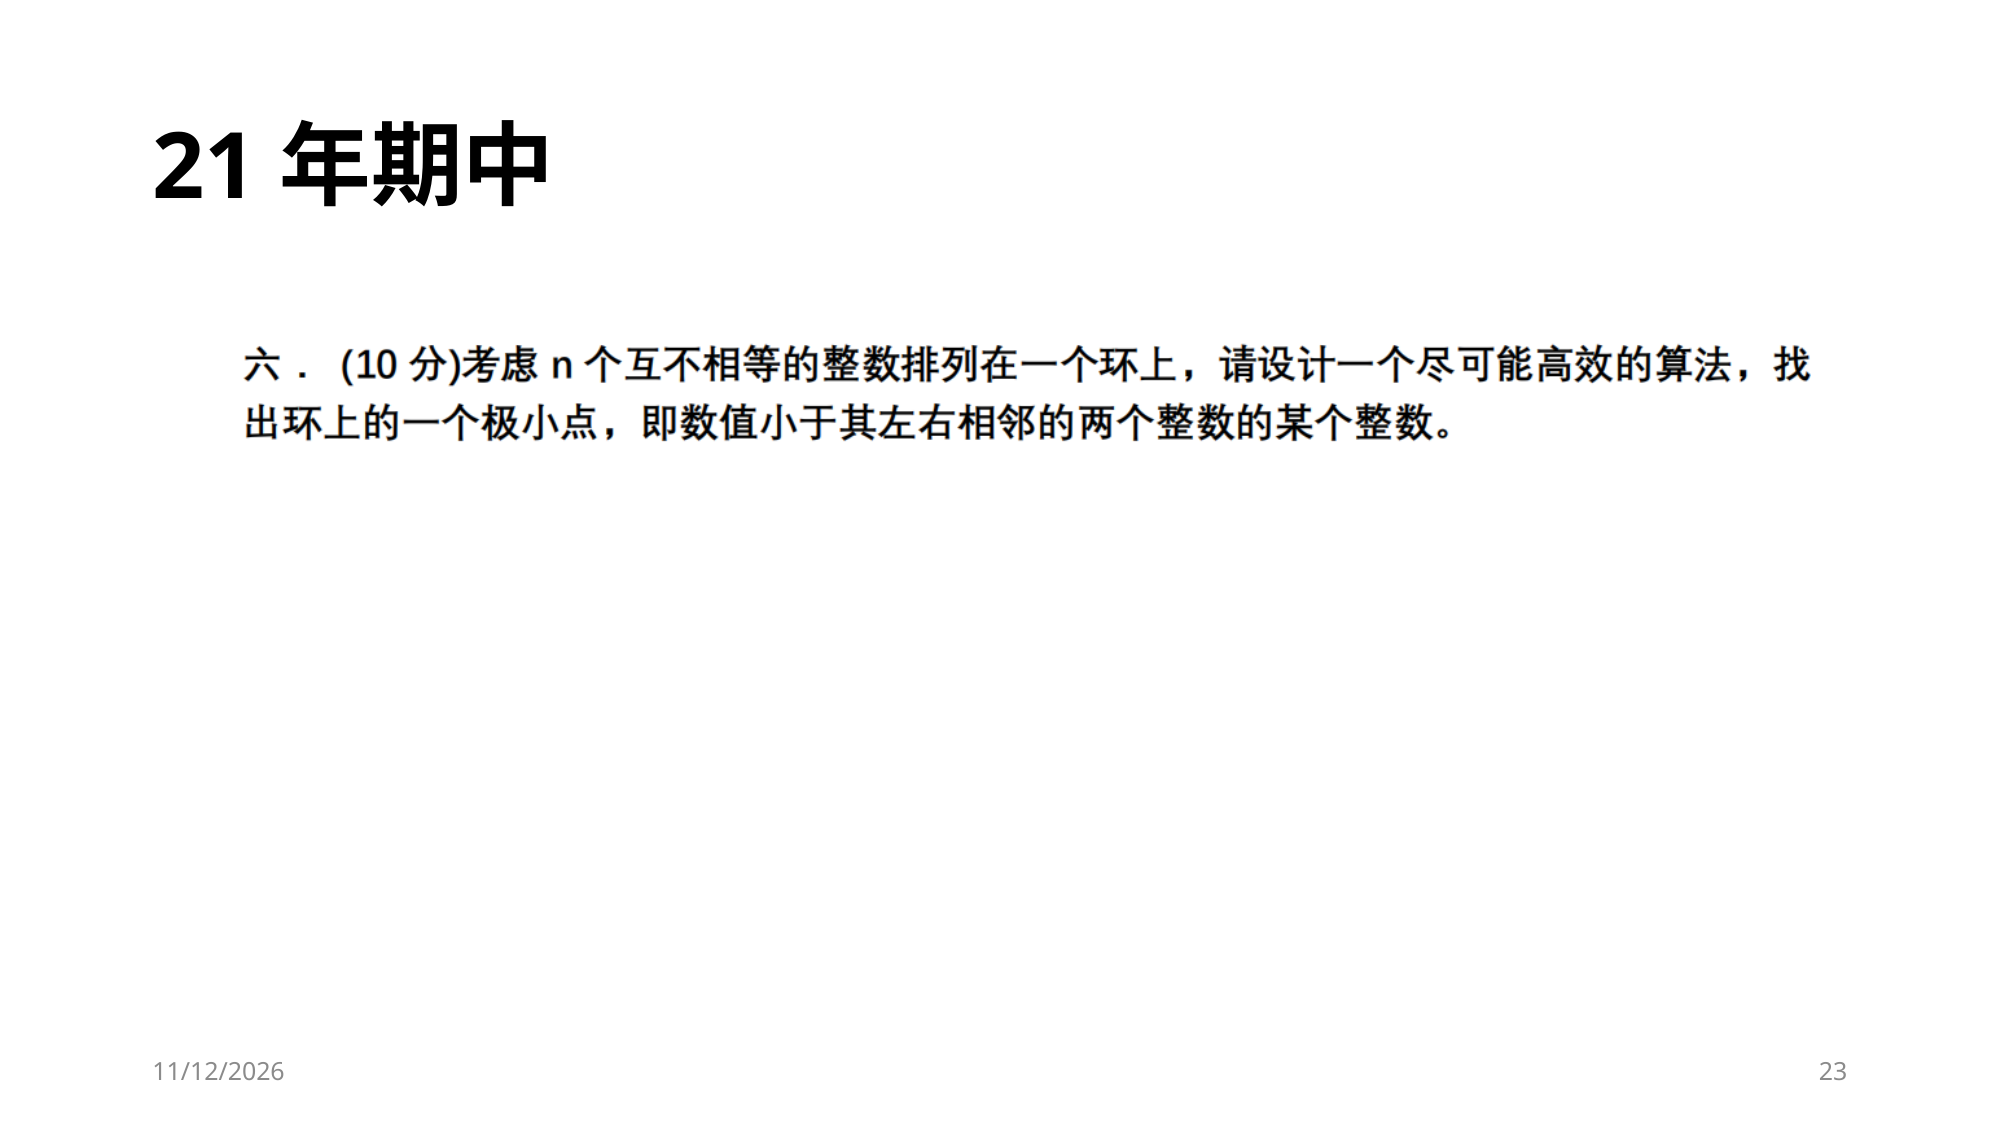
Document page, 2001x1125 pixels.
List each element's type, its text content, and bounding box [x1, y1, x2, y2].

picture [127, 309, 1855, 484]
title 21年期中 [137, 59, 1863, 278]
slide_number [137, 1042, 588, 1103]
slide_number 23 [1412, 1042, 1863, 1103]
